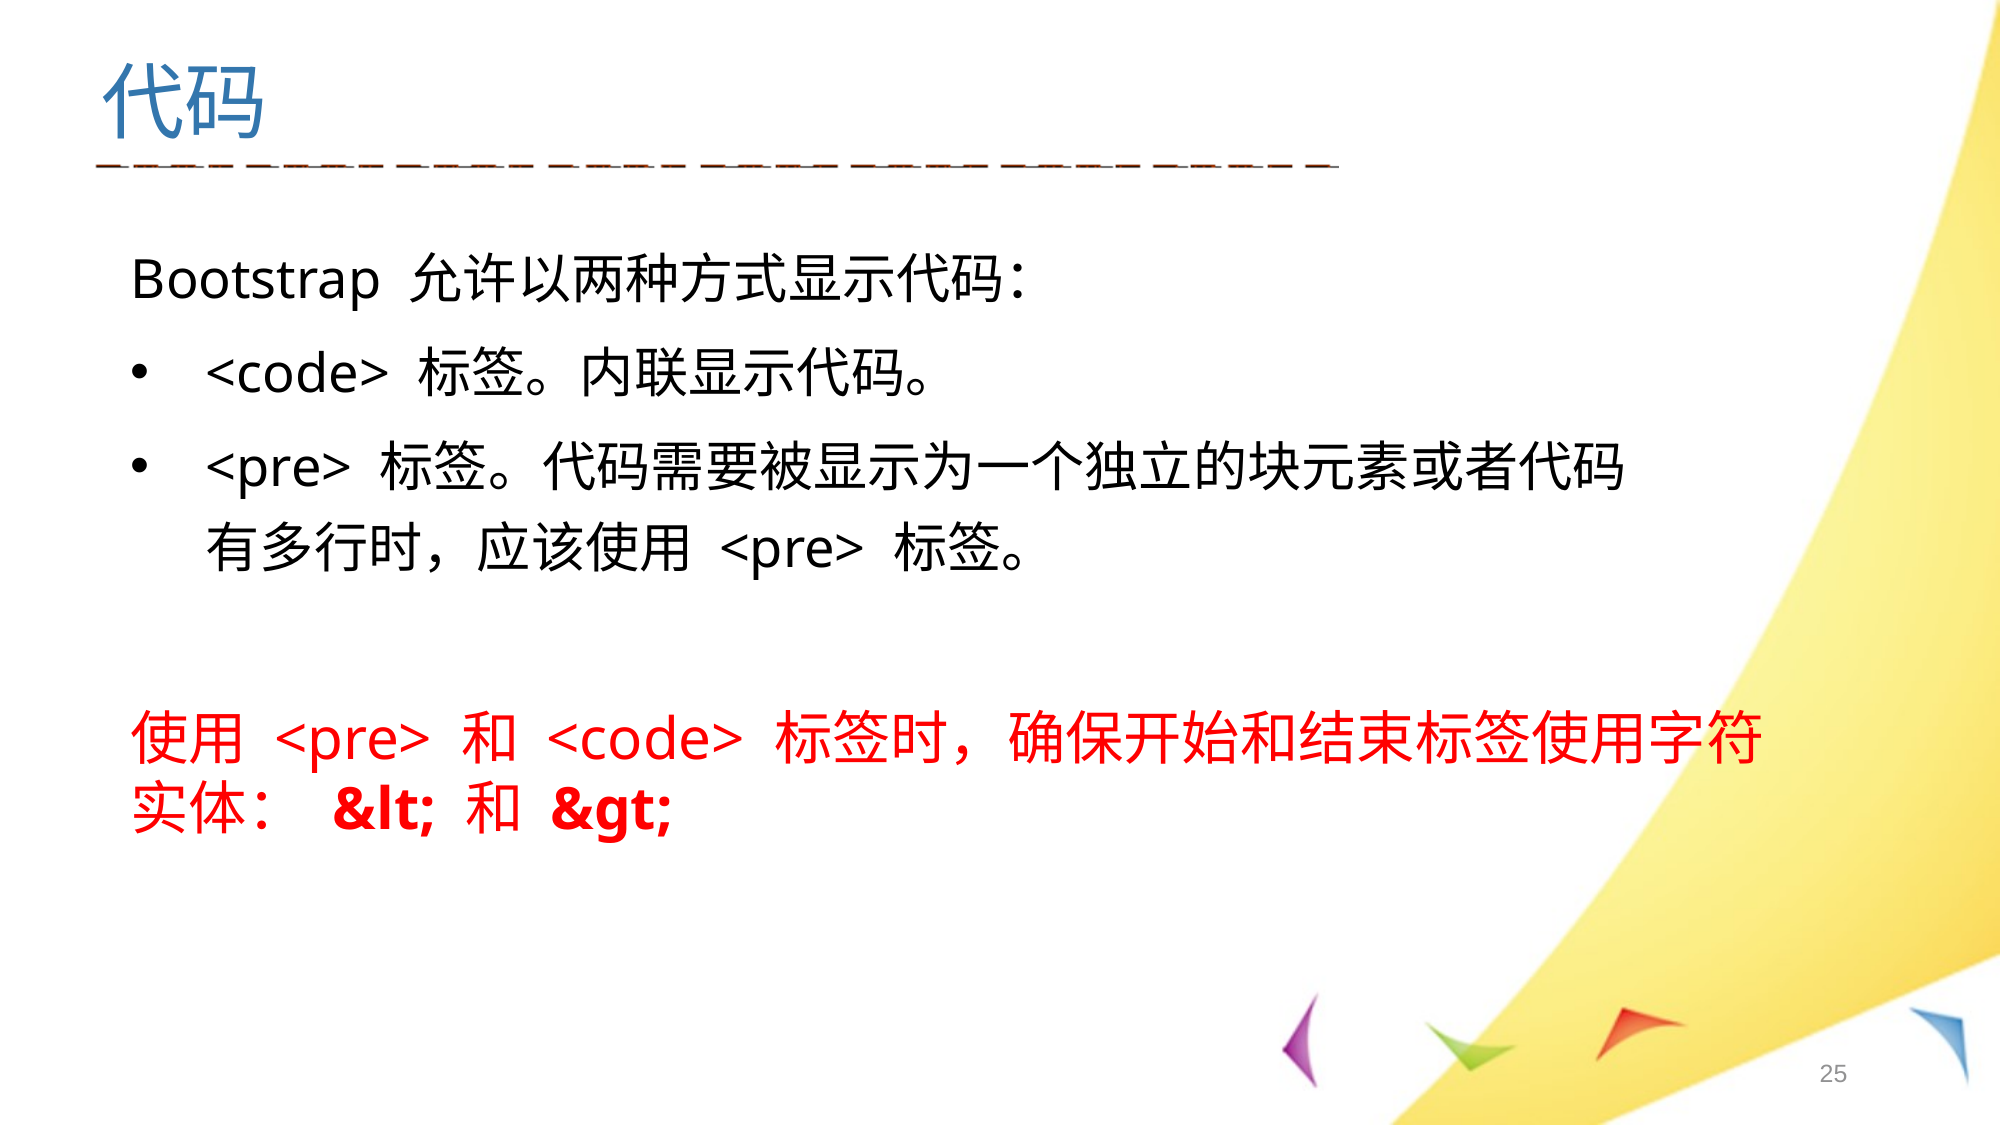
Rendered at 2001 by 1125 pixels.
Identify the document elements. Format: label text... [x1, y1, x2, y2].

text_box 使用 <pre> 和 <code> 标签时，确保开始和结束标签使用字符实体： &lt; 和 &gt; [115, 693, 1791, 849]
slide_number 25 [1412, 1042, 1863, 1103]
text_box Bootstrap 允许以两种方式显示代码： <code> 标签。内联显示代码。 <pre> 标签。代码需要被显示为一个独立的块元素或者代码有多行时，应该使用 <pre> 标签。 [115, 221, 1693, 586]
picture [88, 0, 2000, 1125]
title 代码 [86, 39, 1914, 159]
